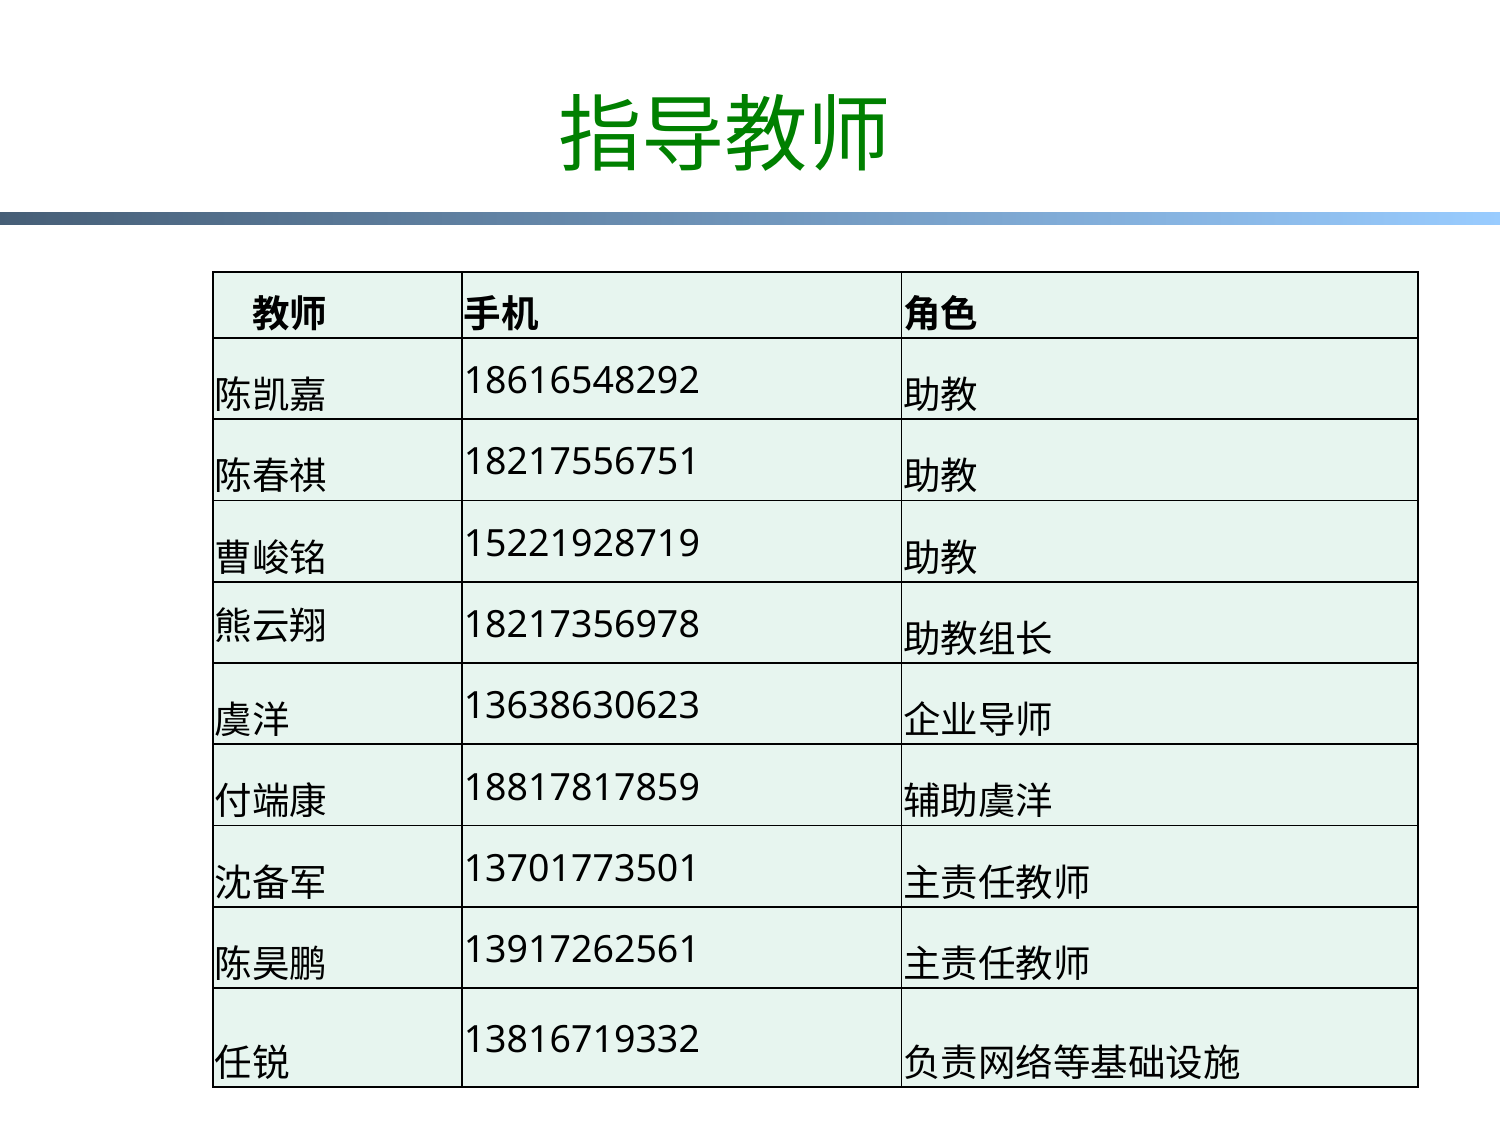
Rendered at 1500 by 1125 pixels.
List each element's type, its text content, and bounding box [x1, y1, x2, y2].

title 指导教师 [87, 37, 1363, 226]
table_cell 负责网络等基础设施 [902, 989, 1417, 1086]
table_cell 虞洋 [214, 664, 461, 743]
table_cell 18817817859 [463, 745, 901, 825]
table_cell 助教 [902, 420, 1417, 500]
table_header 角色 [902, 273, 1417, 337]
table_cell 任锐 [214, 989, 461, 1086]
table_header 教师 [214, 273, 461, 337]
table_cell 13816719332 [463, 989, 901, 1086]
table_cell 13701773501 [463, 826, 901, 906]
table_cell 企业导师 [902, 664, 1417, 743]
table_cell 15221928719 [463, 501, 901, 581]
table_cell 熊云翔 [214, 583, 461, 662]
table_cell 沈备军 [214, 826, 461, 906]
table_cell 18616548292 [463, 339, 901, 418]
table_cell 助教组长 [902, 583, 1417, 662]
table_cell 主责任教师 [902, 908, 1417, 987]
table_cell 陈昊鹏 [214, 908, 461, 987]
table_cell 付端康 [214, 745, 461, 825]
table_cell 陈春祺 [214, 420, 461, 500]
table_cell 辅助虞洋 [902, 745, 1417, 825]
table_cell 陈凯嘉 [214, 339, 461, 418]
table_cell 助教 [902, 339, 1417, 418]
table_cell 助教 [902, 501, 1417, 581]
table_cell 18217556751 [463, 420, 901, 500]
slide_number 6 [1150, 1049, 1500, 1125]
table_cell 主责任教师 [902, 826, 1417, 906]
table_header 手机 [463, 273, 901, 337]
table_cell 13638630623 [463, 664, 901, 743]
table_cell 18217356978 [463, 583, 901, 662]
table_cell 13917262561 [463, 908, 901, 987]
table_cell 曹峻铭 [214, 501, 461, 581]
